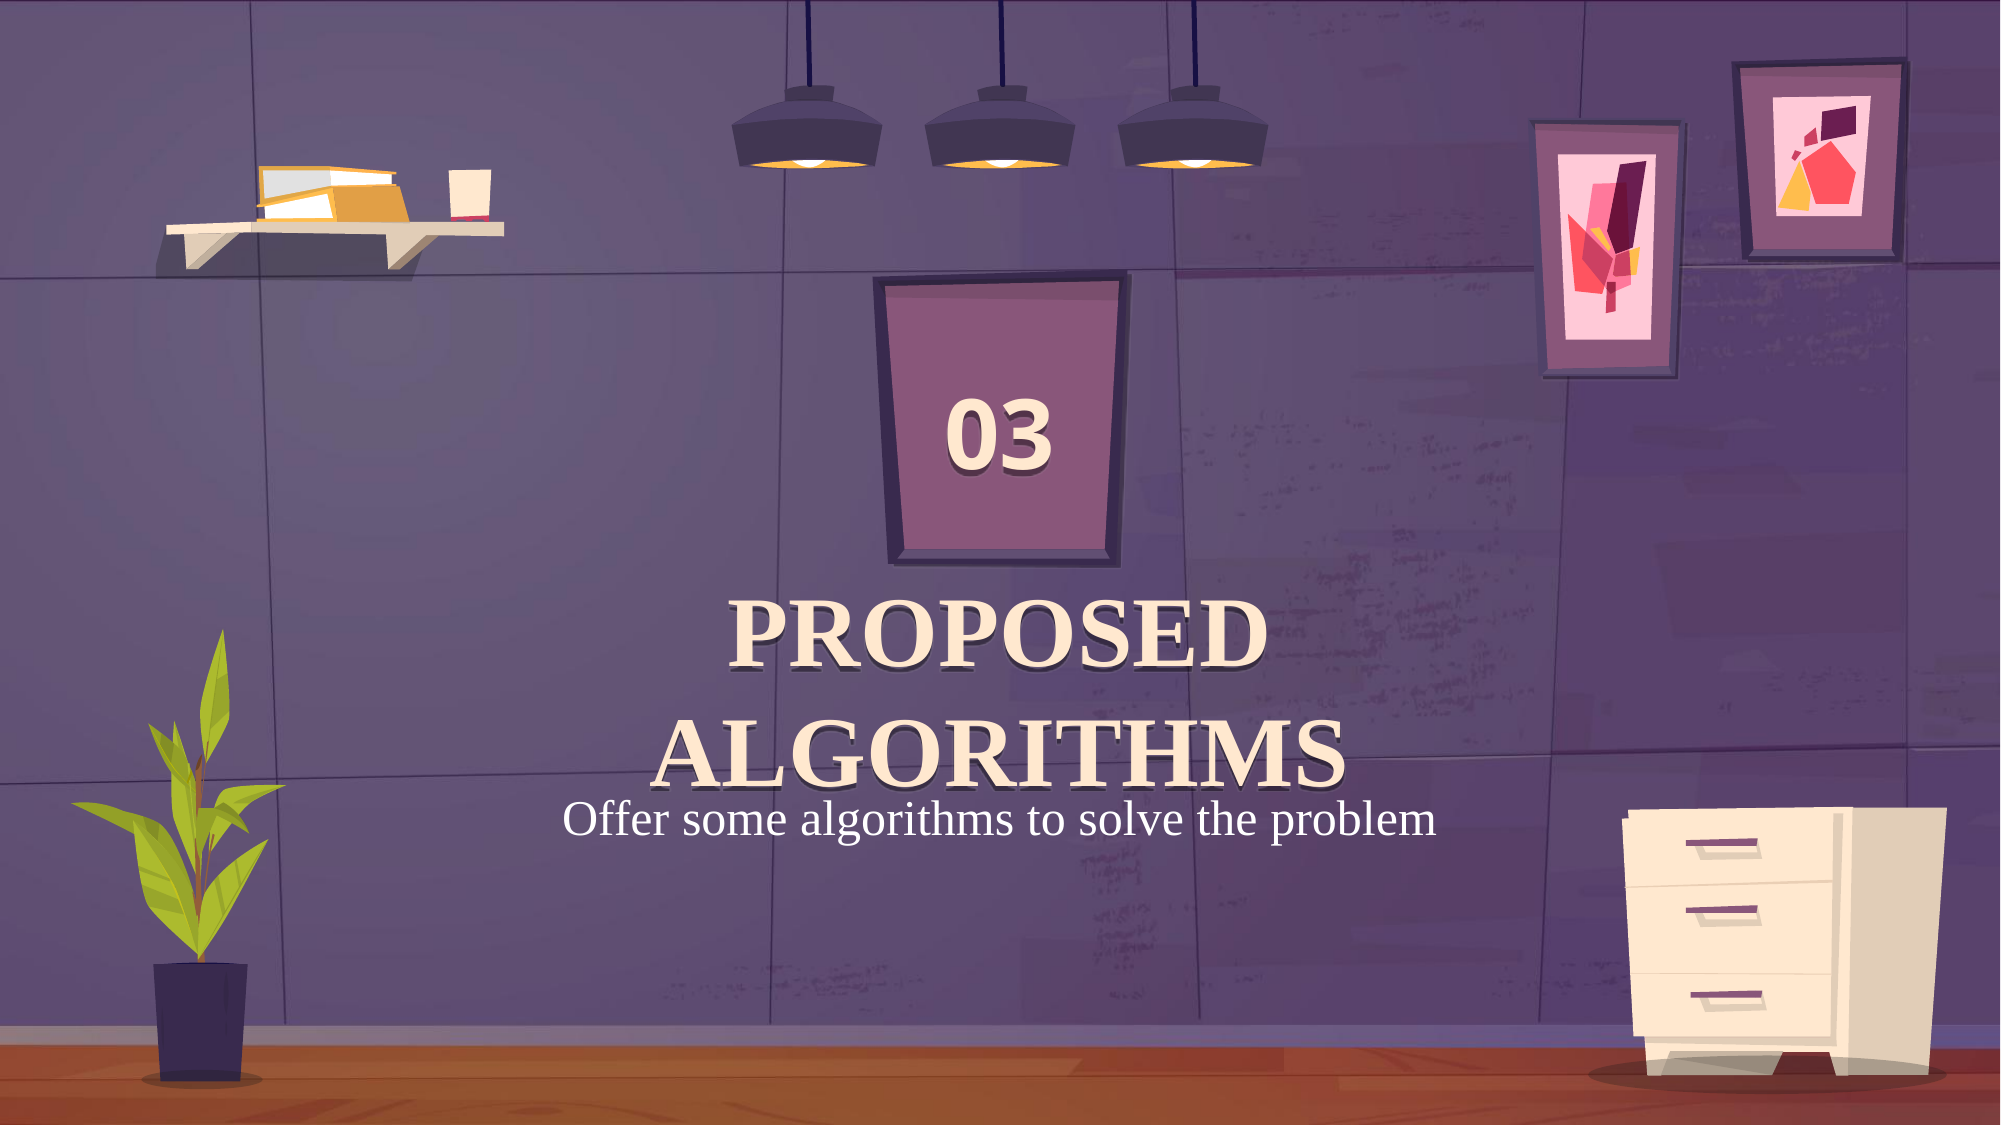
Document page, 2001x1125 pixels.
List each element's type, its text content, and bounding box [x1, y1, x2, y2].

subtitle Offer some algorithms to solve the problem [445, 775, 1555, 856]
title PROPOSED ALGORITHMS [445, 594, 1555, 775]
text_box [872, 269, 1128, 566]
picture [0, 0, 2001, 1125]
